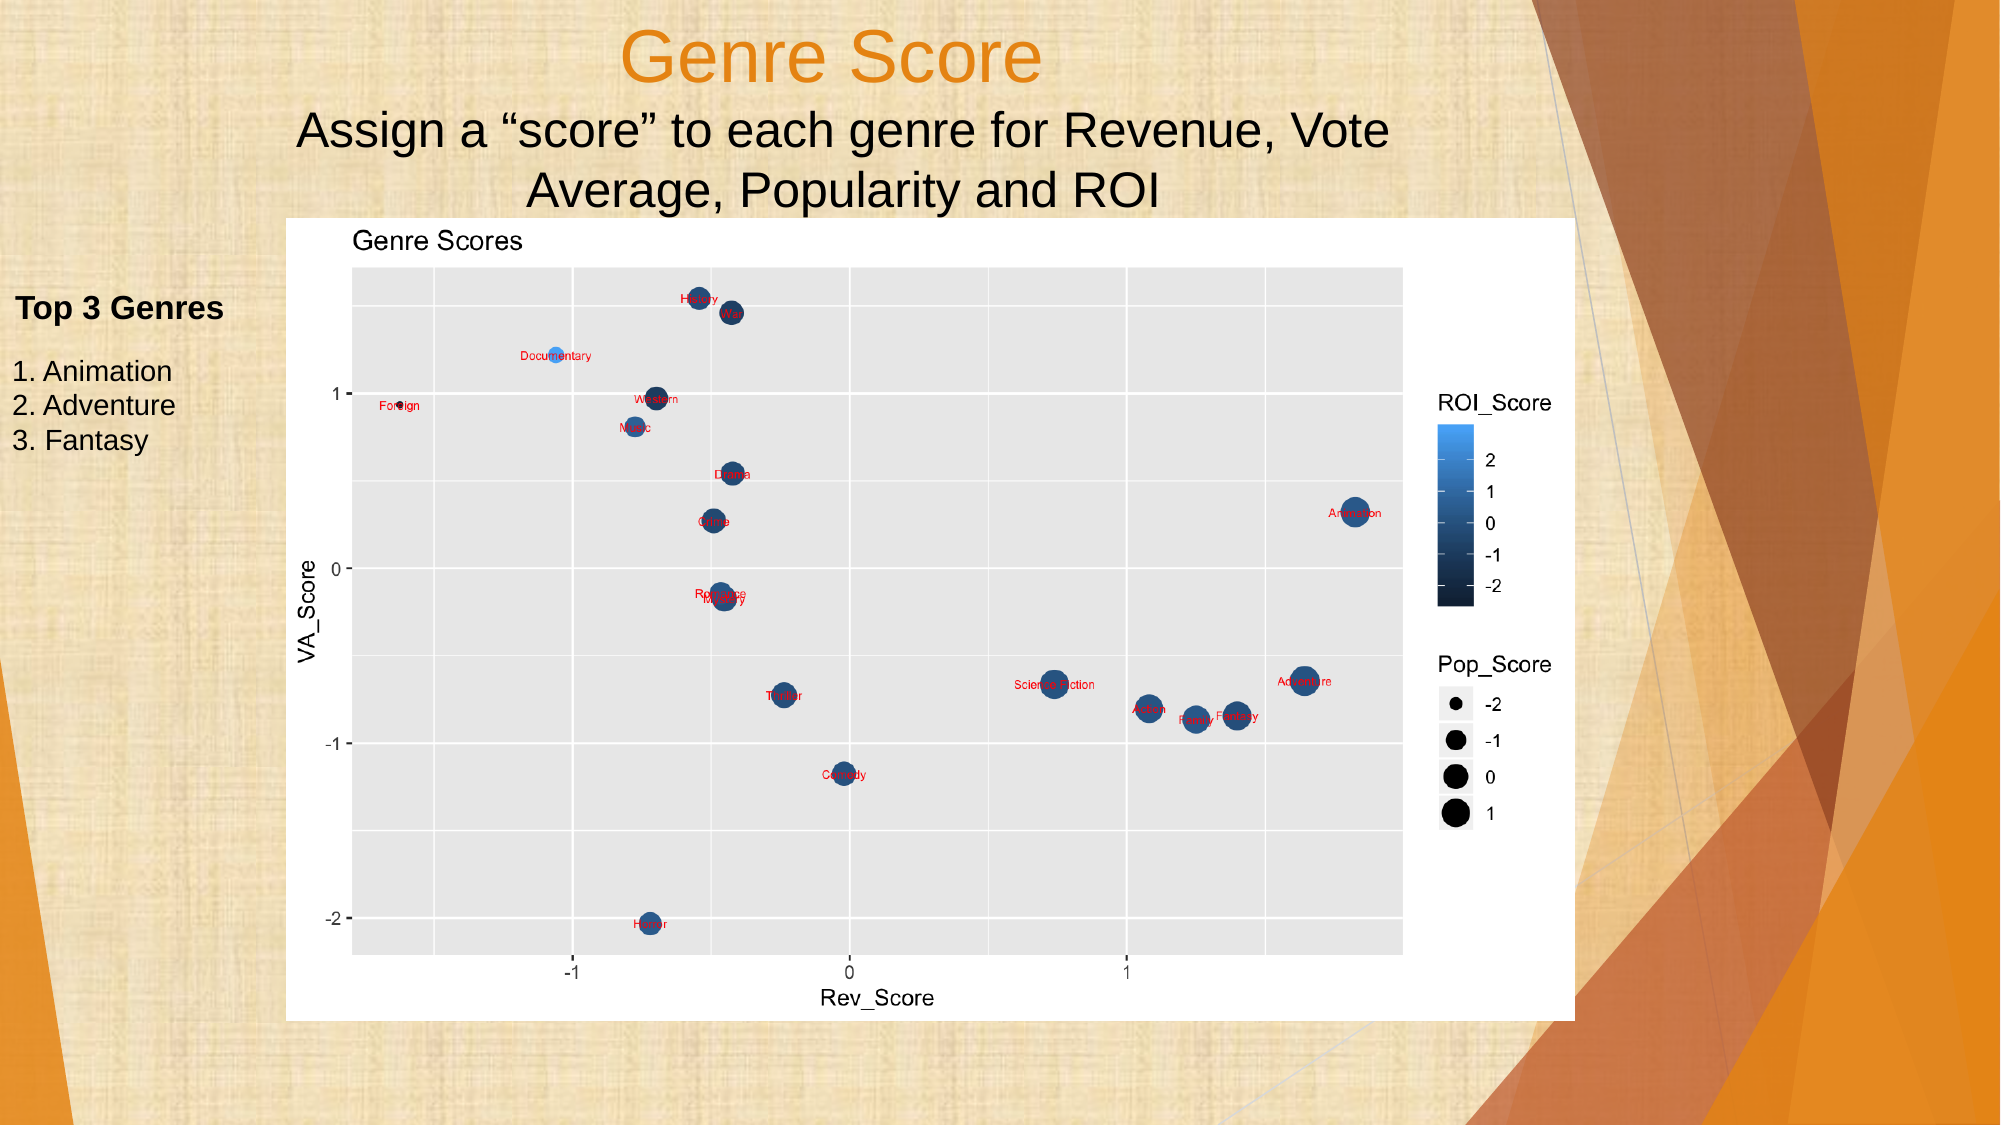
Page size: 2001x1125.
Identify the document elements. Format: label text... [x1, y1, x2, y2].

text_box Top 3 Genres [0, 271, 273, 340]
text_box Assign a “score” to each genre for Revenue, Vote Average, Popularity and ROI [221, 82, 1466, 199]
title Genre Score [137, 0, 1548, 103]
text_box 1. Animation 2. Adventure 3. Fantasy [0, 336, 269, 505]
picture [286, 218, 1575, 1021]
